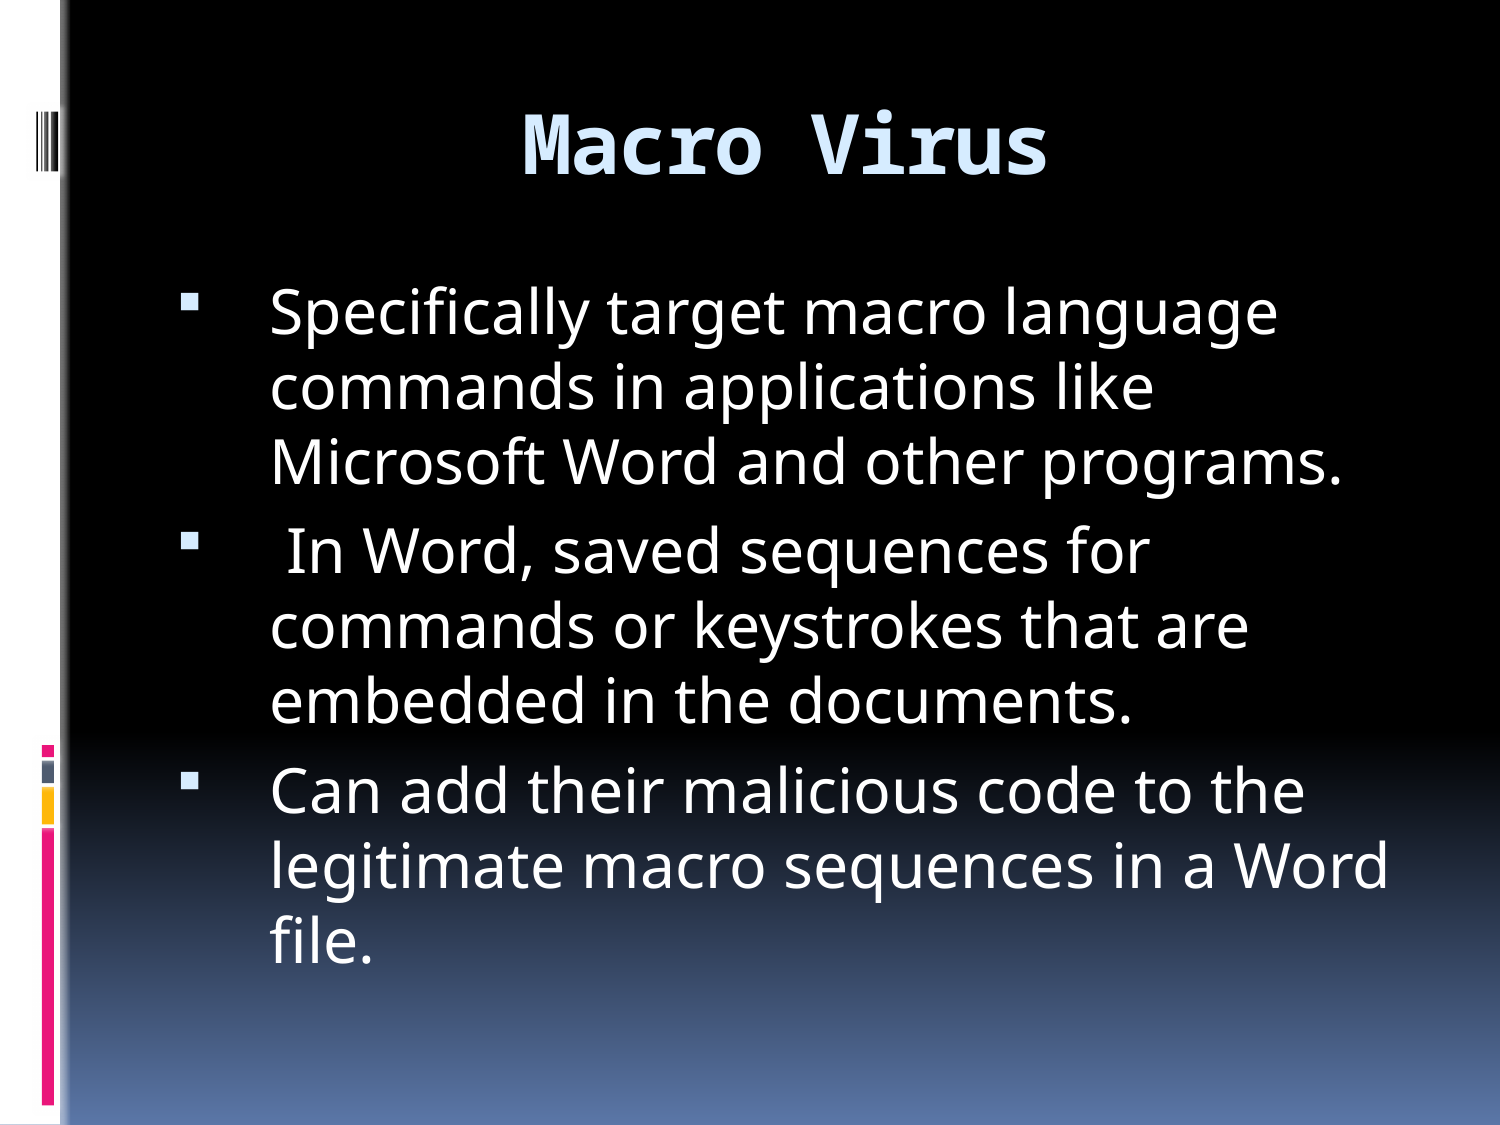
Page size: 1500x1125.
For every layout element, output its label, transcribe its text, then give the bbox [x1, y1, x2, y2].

title Macro Virus [150, 83, 1425, 174]
list Specifically target macro language commands in applications like Microsoft Word and other programs. In Word, saved sequences for commands or keystrokes that are embedded in the documents. Can add their malicious code to the legitimate macro sequences in a Word file. [150, 174, 1425, 1043]
